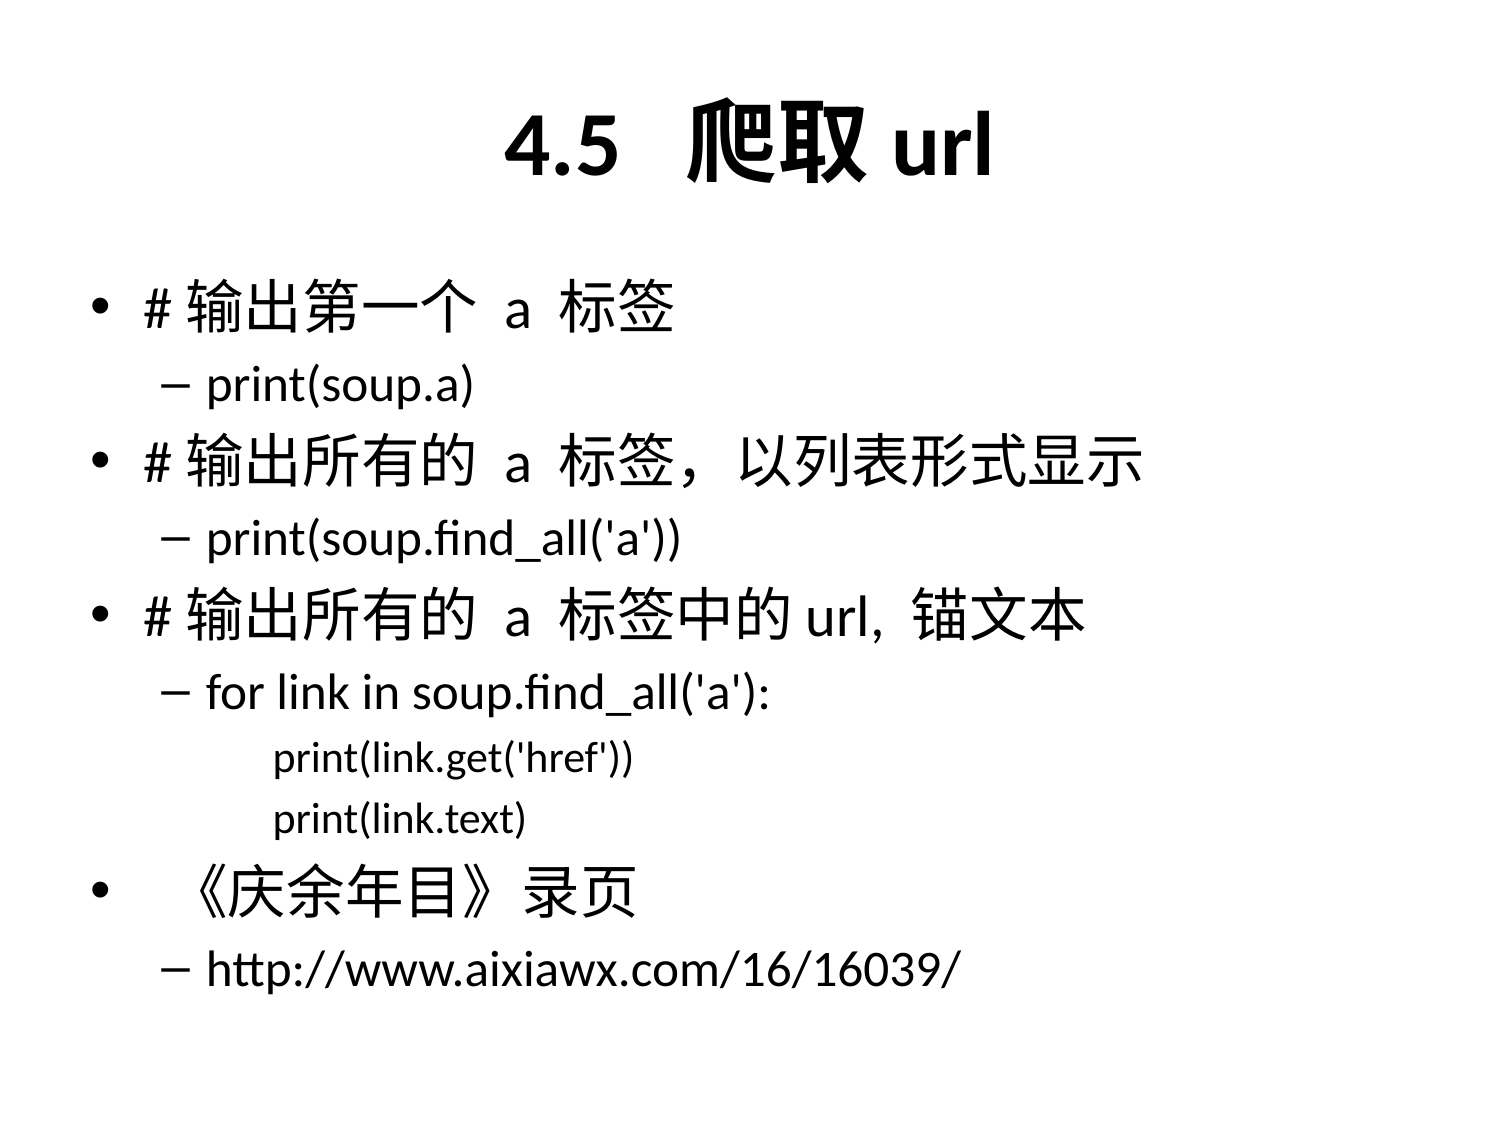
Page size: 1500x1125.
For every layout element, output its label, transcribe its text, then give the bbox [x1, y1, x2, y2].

list #输出第一个 a 标签 print(soup.a) #输出所有的 a 标签，以列表形式显示 print(soup.find_all('a')) #输出所有的 a 标签中的url, 锚文本 for link in soup.find_all('a'): print(link.get('href')) print(link.text) 《庆余年目》录页 http://www.aixiawx.com/16/16039/ [75, 262, 1425, 1005]
title 4.5 爬取url [75, 45, 1425, 233]
